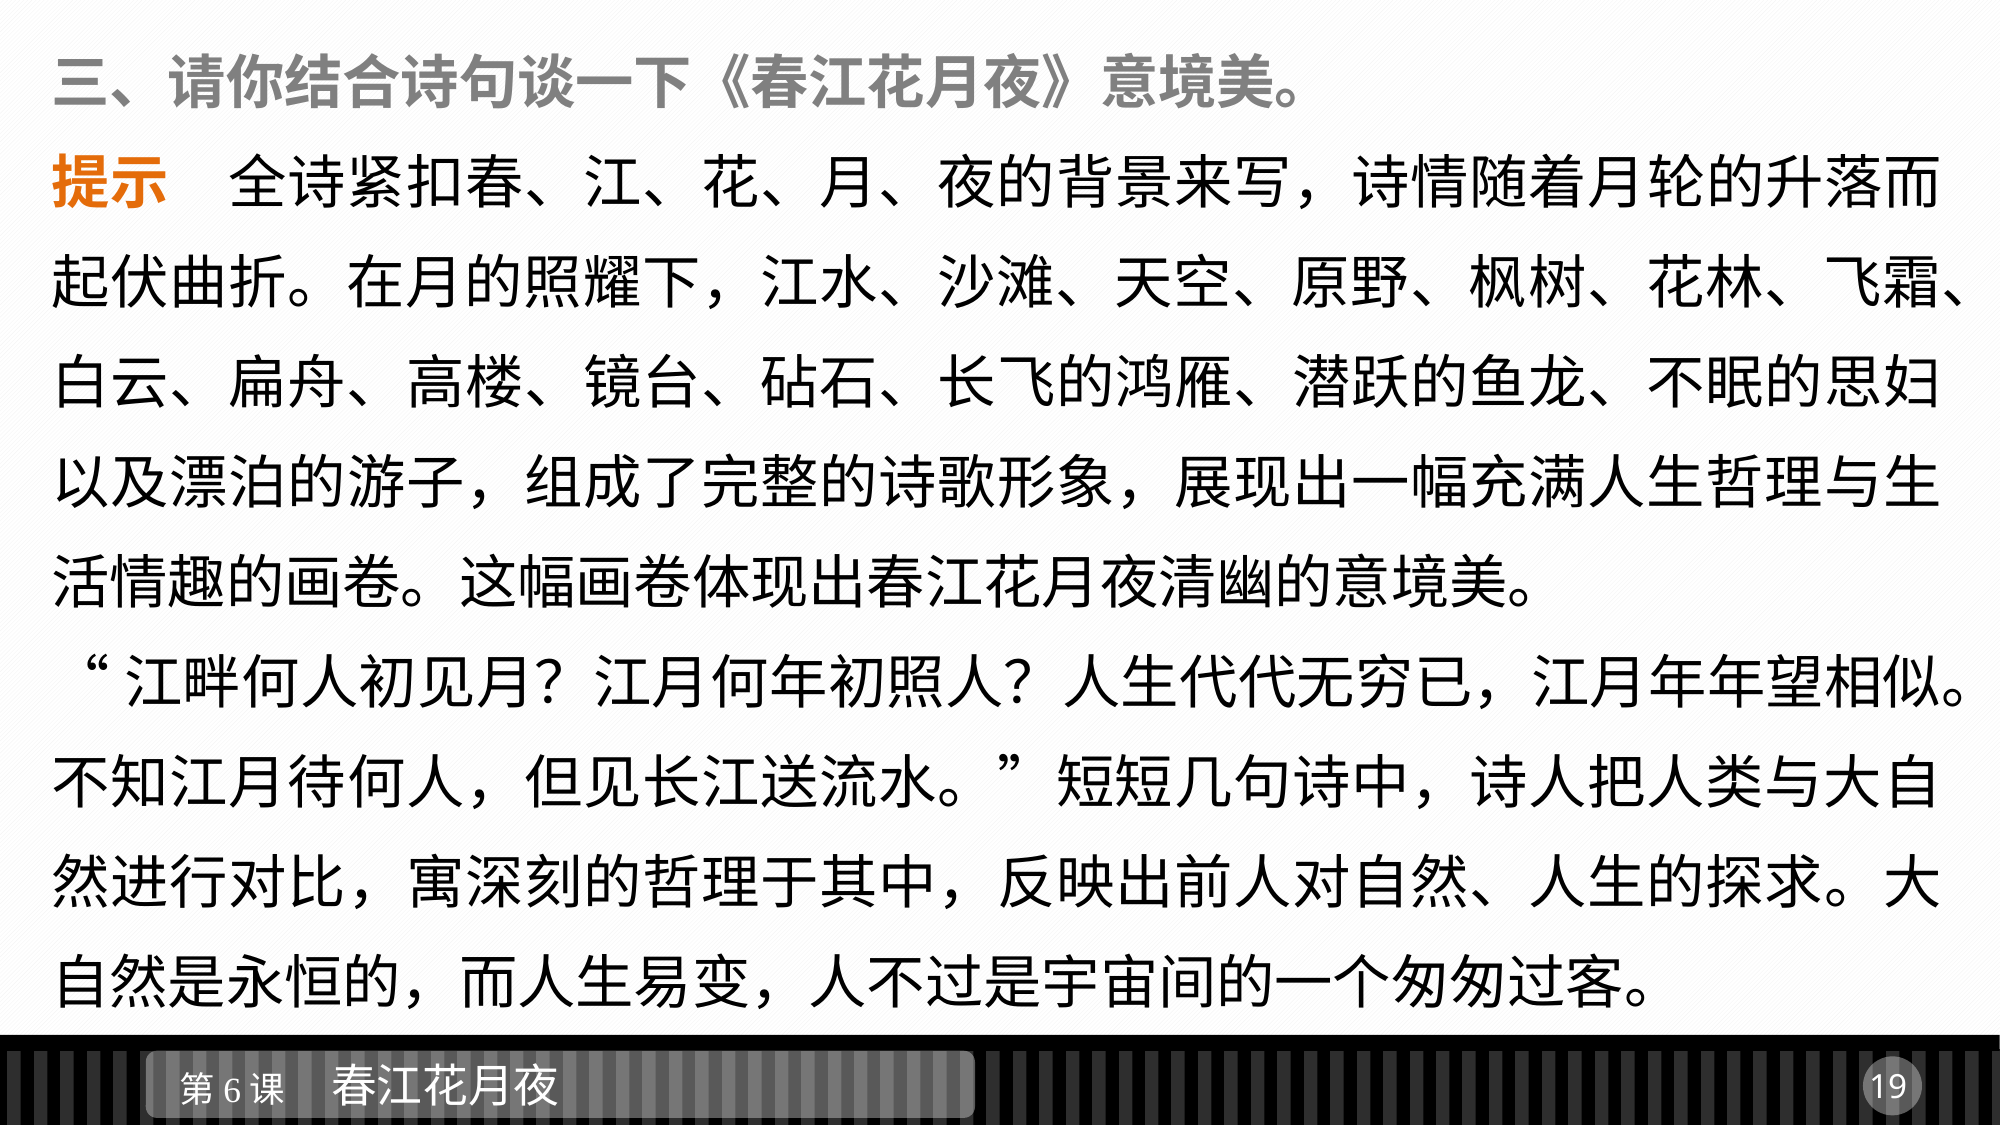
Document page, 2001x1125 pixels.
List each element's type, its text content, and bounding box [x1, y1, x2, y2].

text_box 三、请你结合诗句谈一下《春江花月夜》意境美。 提示 全诗紧扣春、江、花、月、夜的背景来写，诗情随着月轮的升落而起伏曲折。在月的照耀下，江水、沙滩、天空、原野、枫树、花林、飞霜、白云、扁舟、高楼、镜台、砧石、长飞的鸿雁、潜跃的鱼龙、不眠的思妇以及漂泊的游子，组成了完整的诗歌形象，展现出一幅充满人生哲理与生活情趣的画卷。这幅画卷体现出春江花月夜清幽的意境美。 “江畔何人初见月？江月何年初照人？人生代代无穷已，江月年年望相似。不知江月待何人，但见长江送流水。”短短几句诗中，诗人把人类与大自然进行对比，寓深刻的哲理于其中，反映出前人对自然、人生的探求。大自然是永恒的，而人生易变，人不过是宇宙间的一个匆匆过客。 [36, 7, 1957, 1023]
